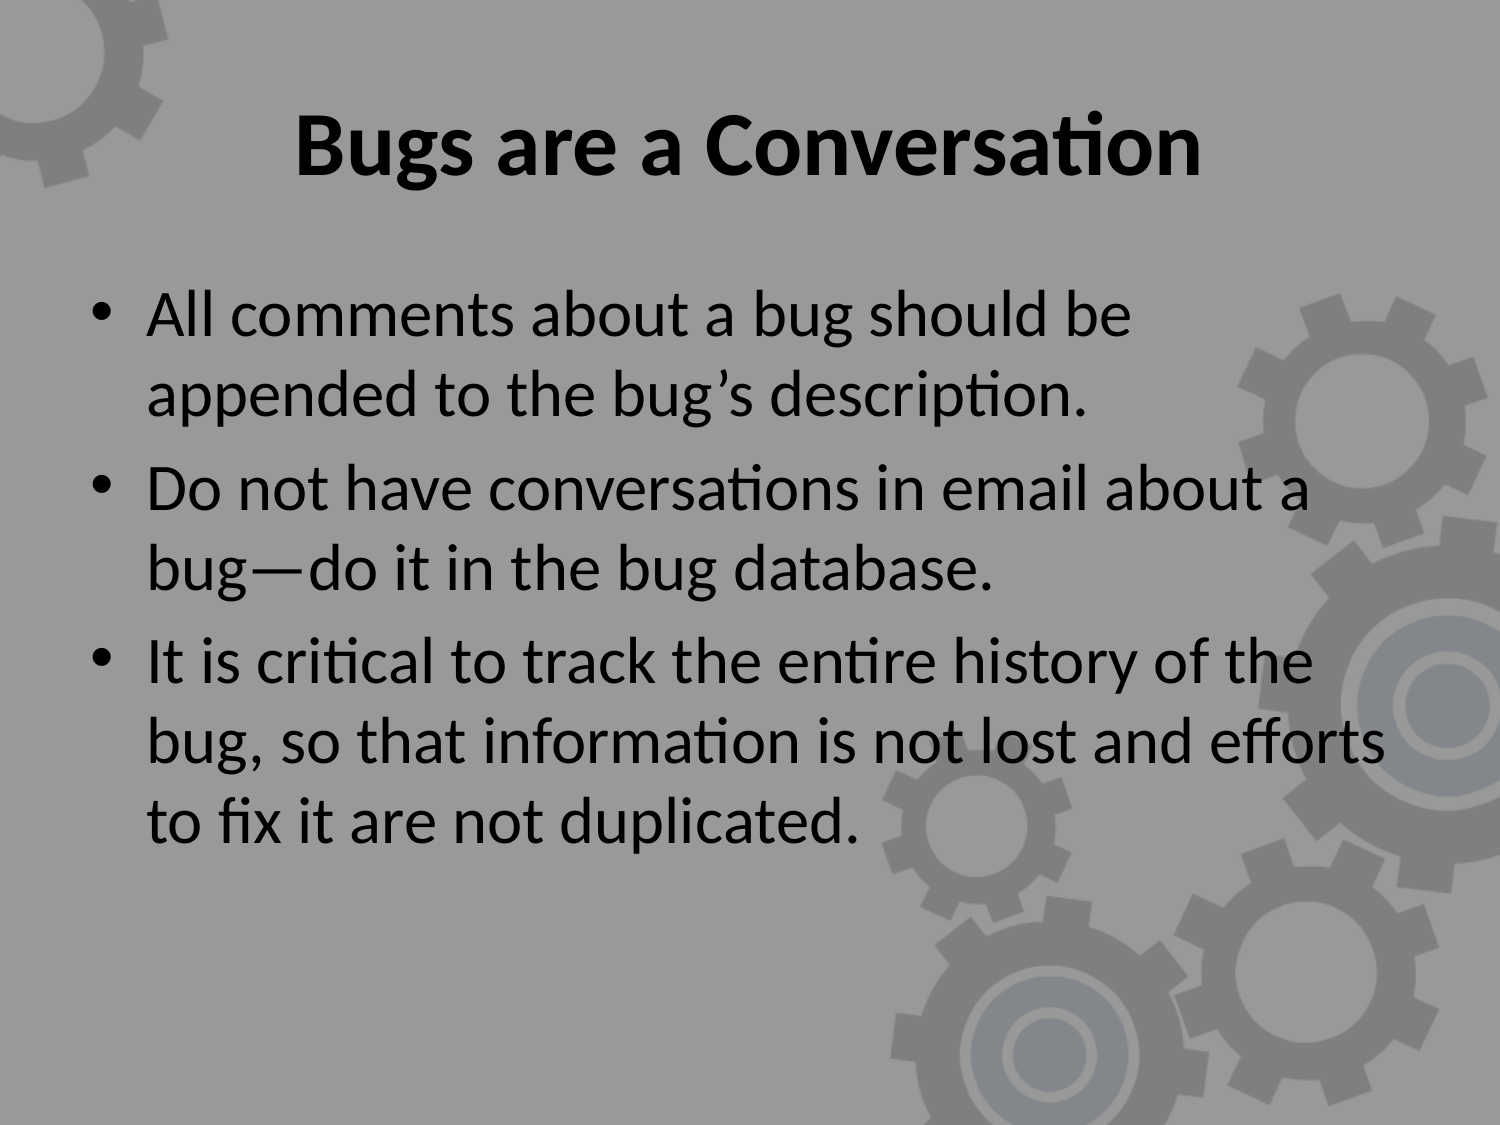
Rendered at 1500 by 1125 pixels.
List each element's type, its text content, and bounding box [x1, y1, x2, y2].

list All comments about a bug should be appended to the bug’s description. Do not have conversations in email about a bug—do it in the bug database. It is critical to track the entire history of the bug, so that information is not lost and efforts to fix it are not duplicated. [74, 262, 1426, 1006]
title Bugs are a Conversation [74, 44, 1426, 233]
picture [0, 0, 1500, 1125]
